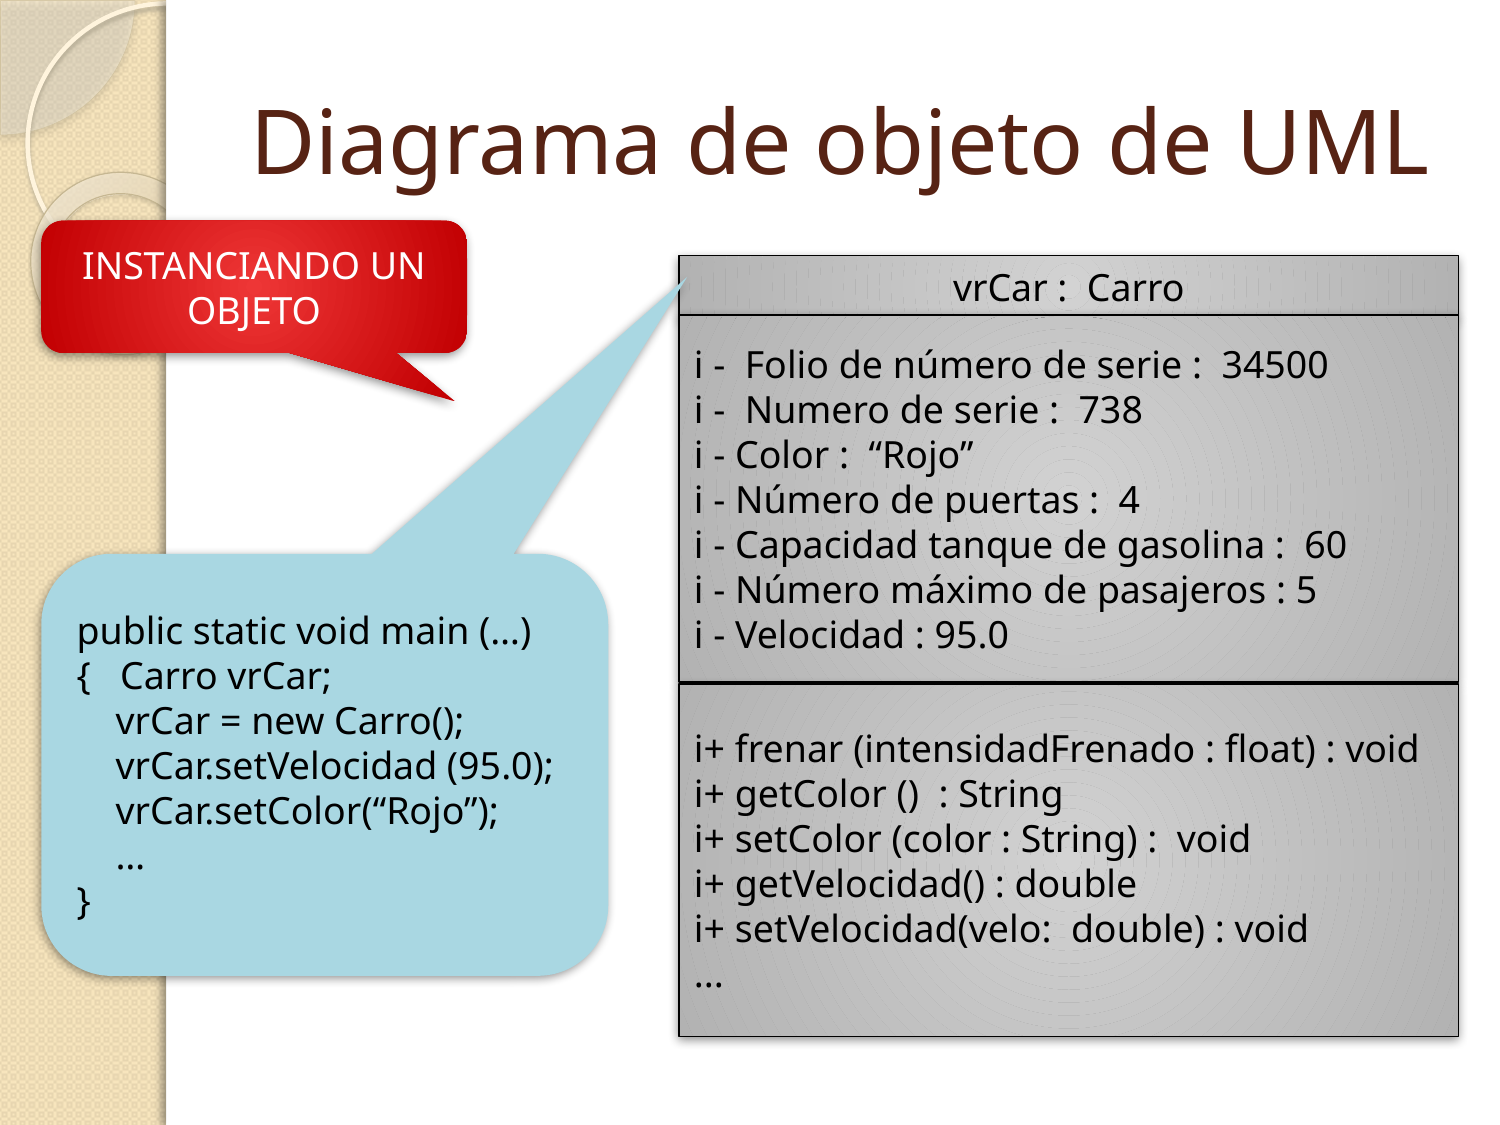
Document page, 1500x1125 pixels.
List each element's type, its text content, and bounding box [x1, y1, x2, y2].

text_box INSTANCIANDO UN OBJETO [41, 220, 468, 402]
text_box i+ frenar (intensidadFrenado : float) : void i+ getColor () : String i+ setColor (color : String) : void i+ getVelocidad() : double i+ setVelocidad(velo: double) : void ... [678, 683, 1459, 1037]
text_box vrCar : Carro [678, 255, 1459, 312]
title Diagrama de objeto de UML [235, 45, 1466, 233]
text_box public static void main (…) { Carro vrCar; vrCar = new Carro(); vrCar.setVelocidad (95.0); vrCar.setColor(“Rojo”); … } [41, 276, 688, 976]
text_box i - Folio de número de serie : 34500 i - Numero de serie : 738 i - Color : “Rojo” i - Número de puertas : 4 i - Capacidad tanque de gasolina : 60 i - Número máximo de pasajeros : 5 i - Velocidad : 95.0 [678, 314, 1459, 681]
